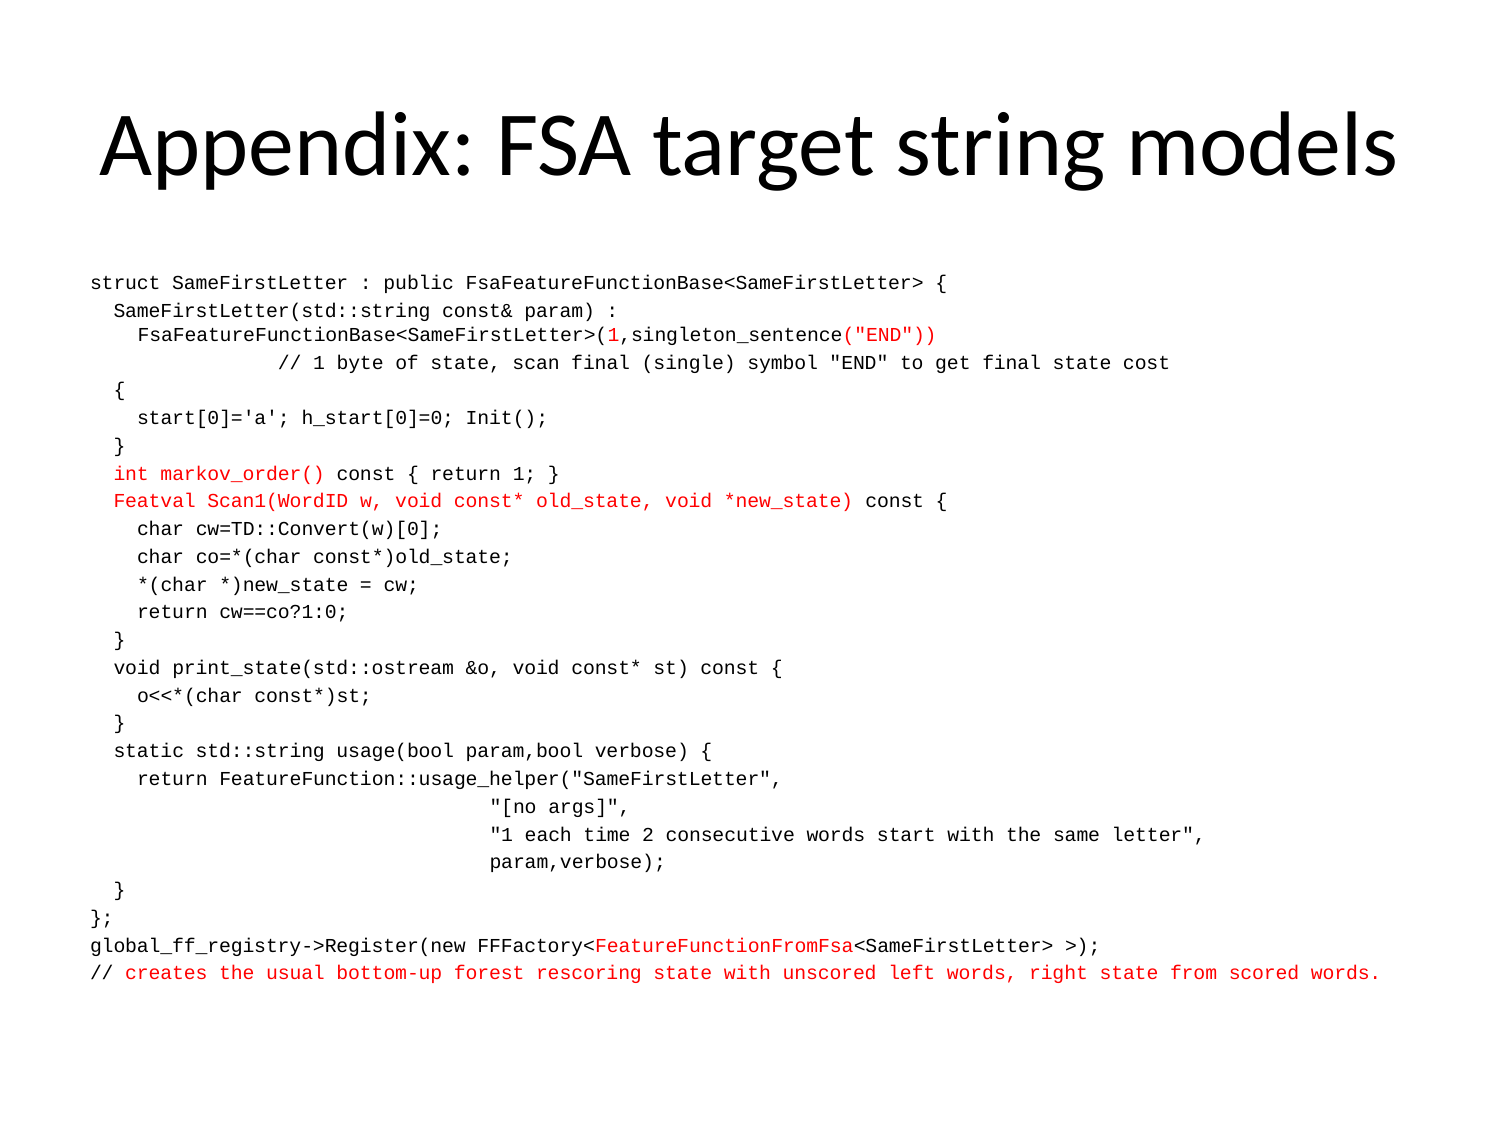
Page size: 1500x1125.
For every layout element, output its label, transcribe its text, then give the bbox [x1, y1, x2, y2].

list struct SameFirstLetter : public FsaFeatureFunctionBase<SameFirstLetter> { SameFirstLetter(std::string const& param) : FsaFeatureFunctionBase<SameFirstLetter>(1,singleton_sentence("END")) // 1 byte of state, scan final (single) symbol "END" to get final state cost { start[0]='a'; h_start[0]=0; Init(); } int markov_order() const { return 1; } Featval Scan1(WordID w, void const* old_state, void *new_state) const { char cw=TD::Convert(w)[0]; char co=*(char const*)old_state; *(char *)new_state = cw; return cw==co?1:0; } void print_state(std::ostream &o, void const* st) const { o<<*(char const*)st; } static std::string usage(bool param,bool verbose) { return FeatureFunction::usage_helper("SameFirstLetter", "[no args]", "1 each time 2 consecutive words start with the same letter", param,verbose); } }; global_ff_registry->Register(new FFFactory<FeatureFunctionFromFsa<SameFirstLetter> >); // creates the usual bottom-up forest rescoring state with unscored left words, right state from scored words. [75, 262, 1425, 1005]
title Appendix: FSA target string models [75, 45, 1425, 233]
